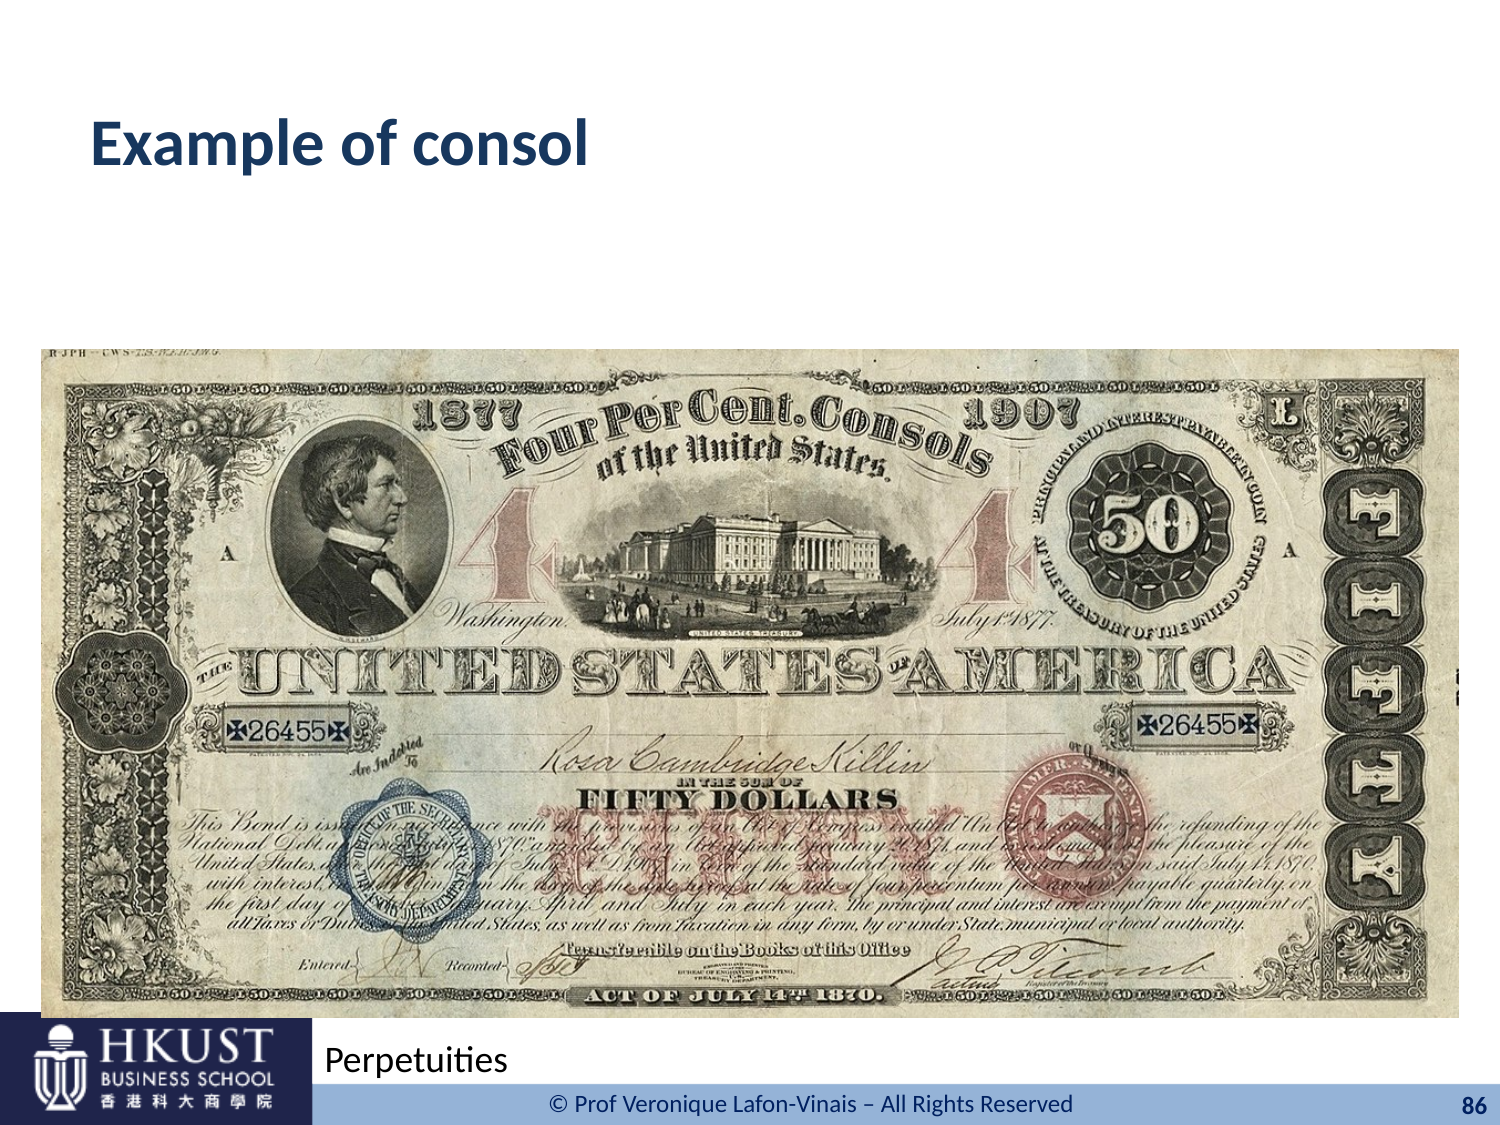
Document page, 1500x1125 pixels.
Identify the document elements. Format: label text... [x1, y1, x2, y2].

slide_number 86 [1351, 1080, 1500, 1125]
text_box Perpetuities [309, 1027, 813, 1088]
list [40, 349, 1460, 1018]
picture [0, 1012, 1500, 1125]
title Example of consol [74, 44, 1426, 233]
